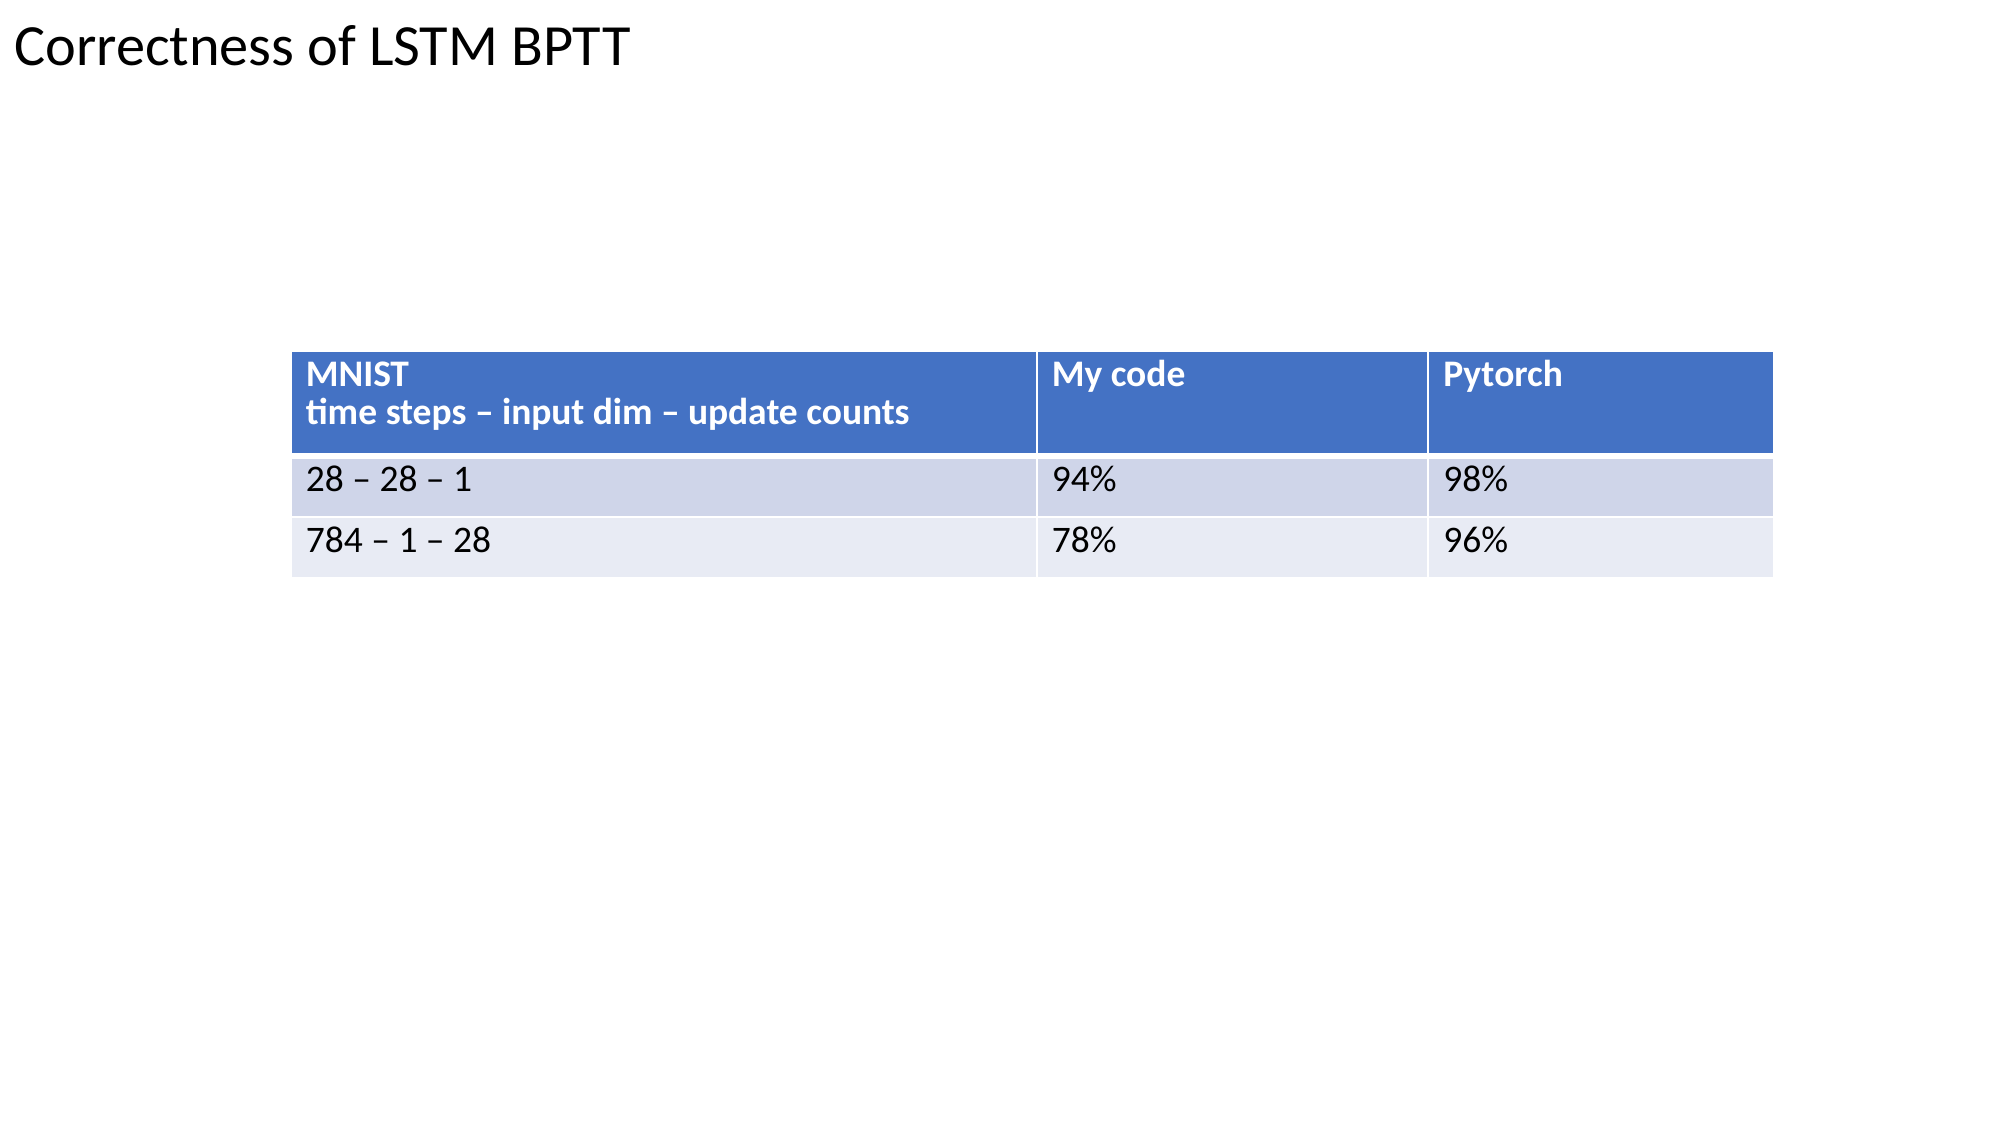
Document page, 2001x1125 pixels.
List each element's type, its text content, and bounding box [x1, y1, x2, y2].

table_cell 784 – 1 – 28 [292, 518, 1036, 577]
table_cell 28 – 28 – 1 [292, 459, 1036, 516]
table_cell 94% [1038, 459, 1427, 516]
table_cell 96% [1429, 518, 1773, 577]
table_header MNIST time steps – input dim – update counts [292, 352, 1036, 453]
table_cell 98% [1429, 459, 1773, 516]
text_box Correctness of LSTM BPTT [0, 0, 724, 85]
table_header Pytorch [1429, 352, 1773, 453]
table_header My code [1038, 352, 1427, 453]
table_cell 78% [1038, 518, 1427, 577]
